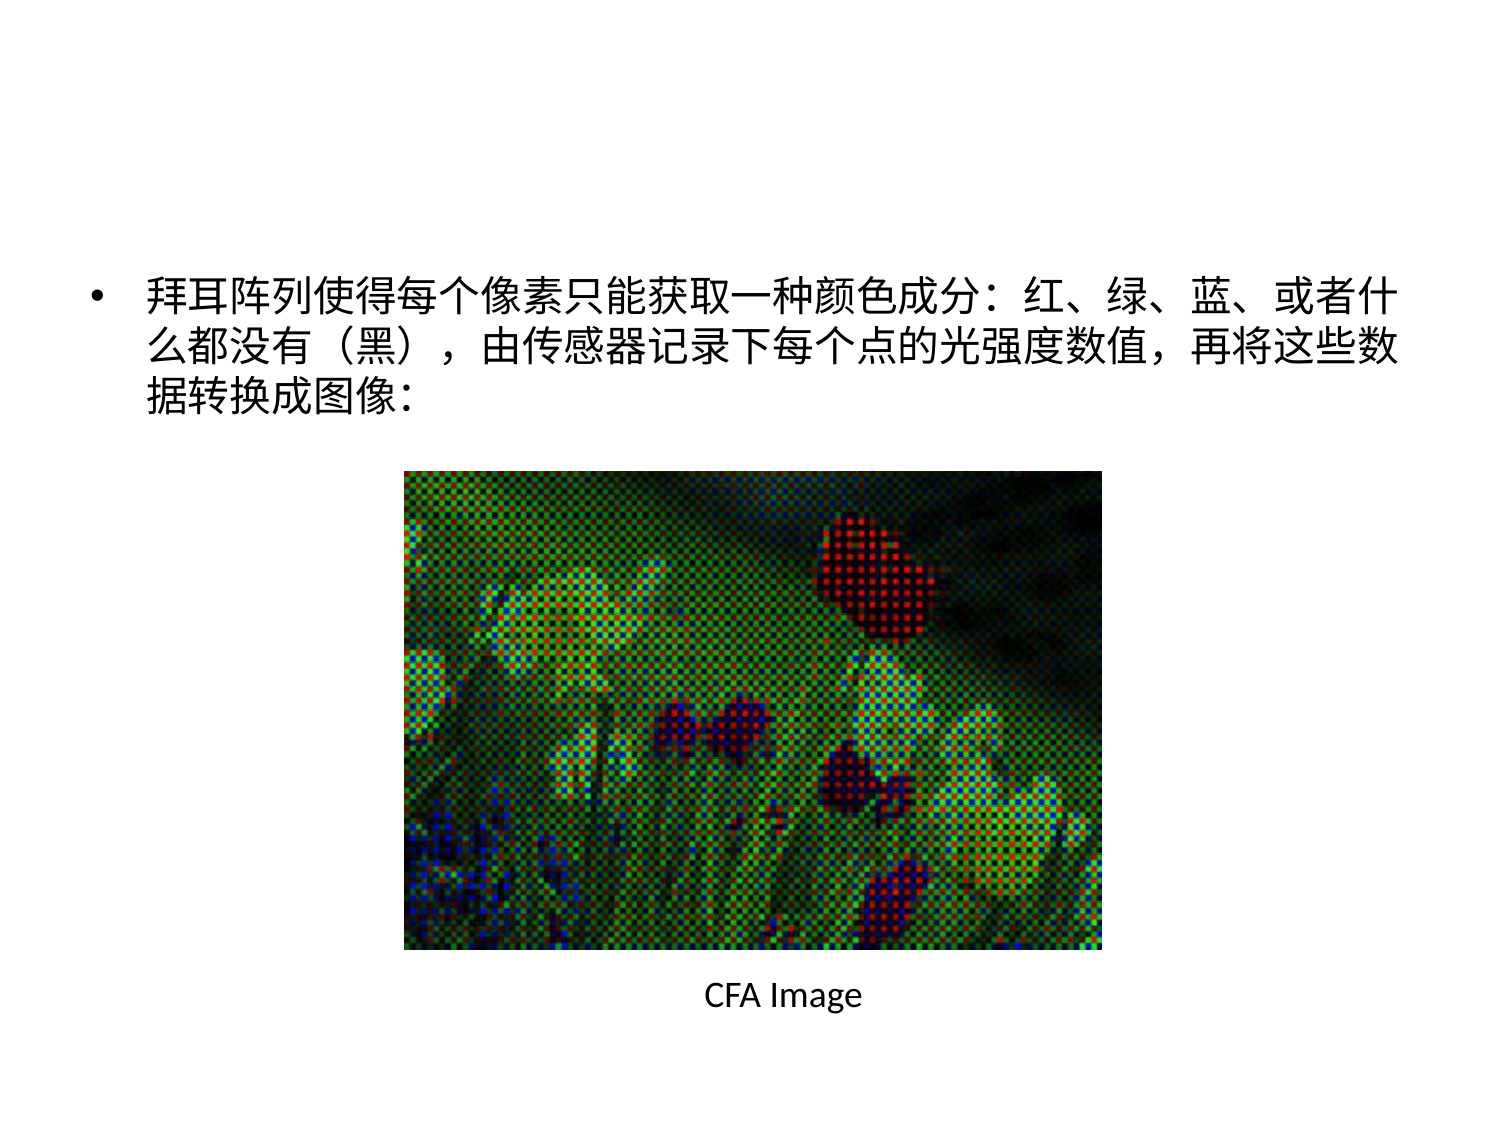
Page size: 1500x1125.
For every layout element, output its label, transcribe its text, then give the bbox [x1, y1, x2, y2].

list 拜耳阵列使得每个像素只能获取一种颜色成分：红、绿、蓝、或者什么都没有（黑），由传感器记录下每个点的光强度数值，再将这些数据转换成图像： [75, 262, 1425, 1005]
picture [404, 470, 1102, 951]
